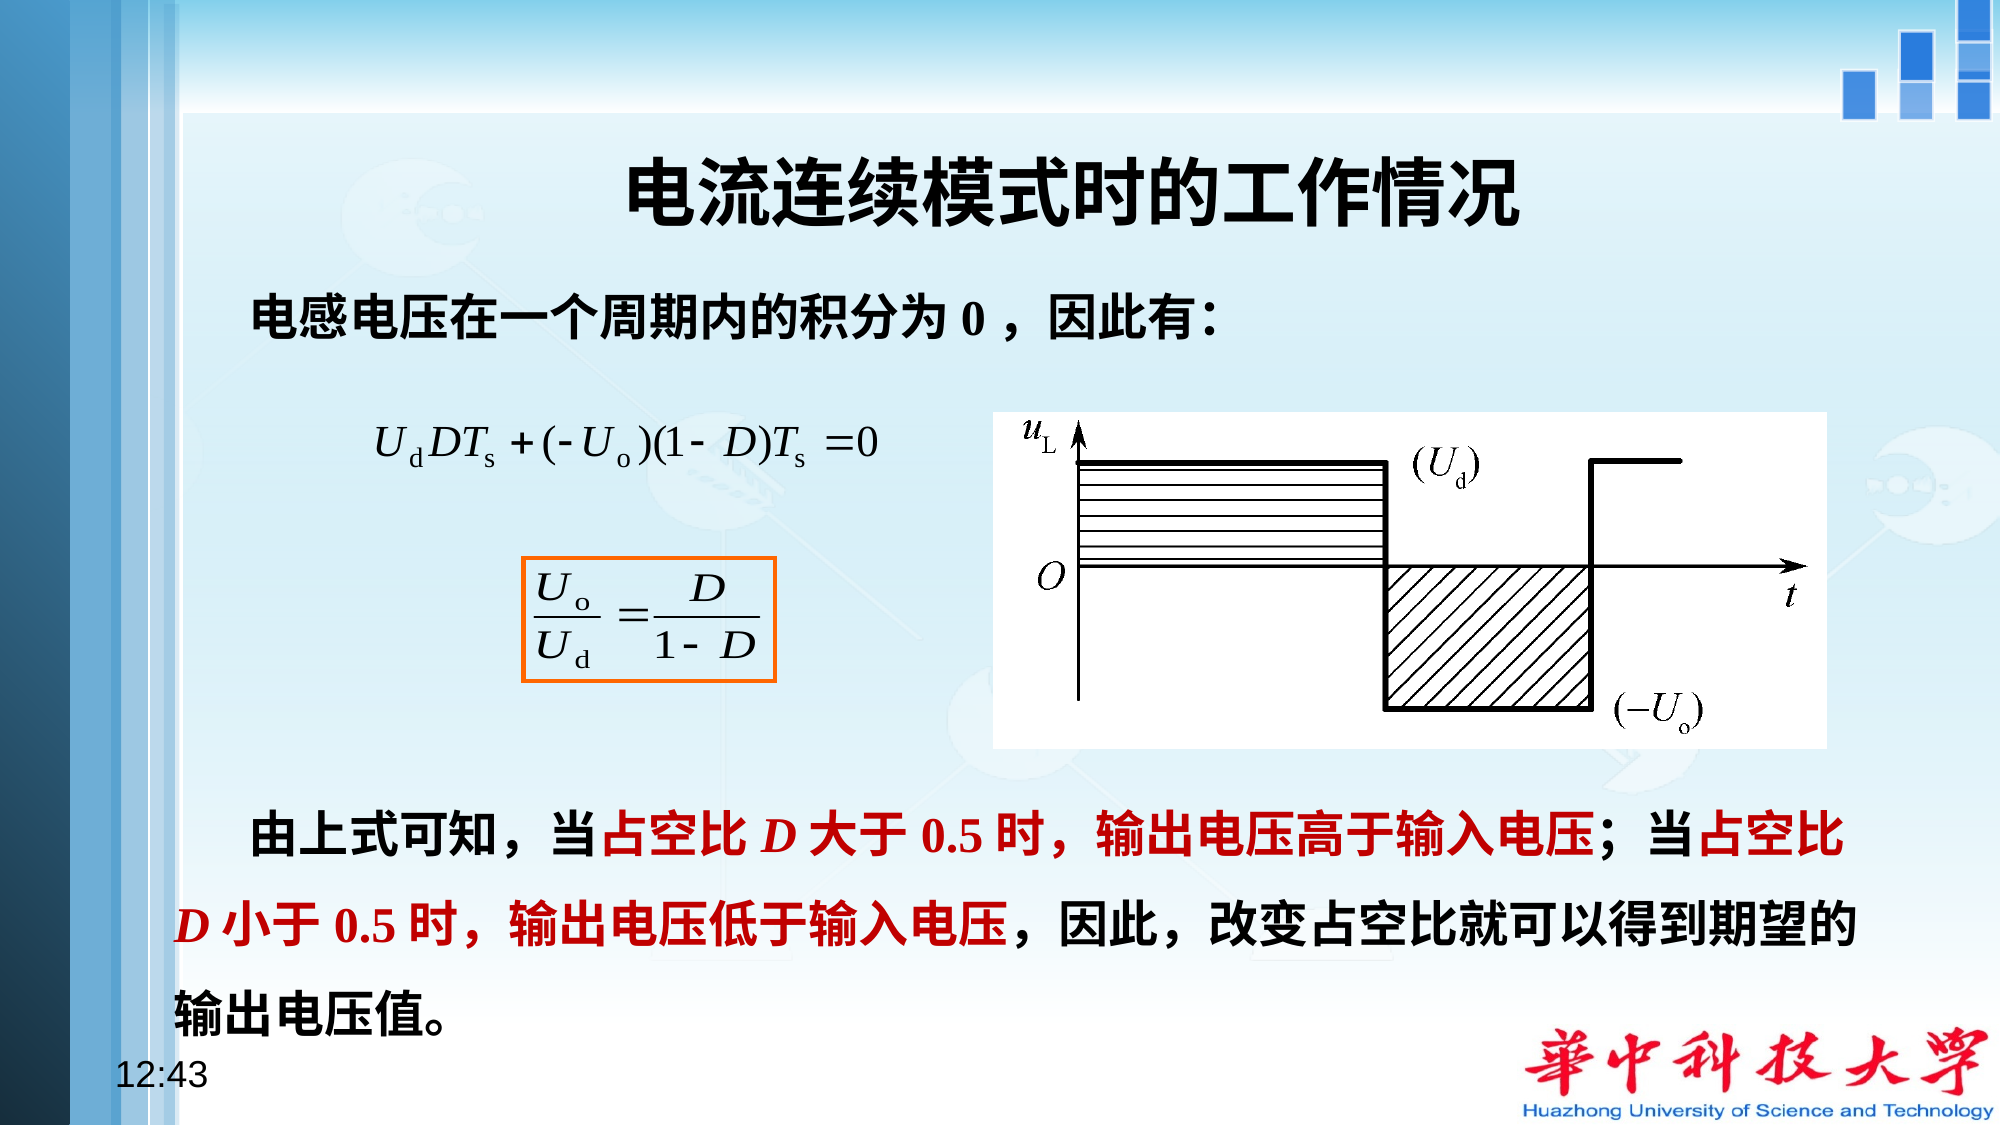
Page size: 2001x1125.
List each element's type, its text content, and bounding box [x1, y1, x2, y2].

text_box 电流连续模式时的工作情况 [606, 102, 1798, 290]
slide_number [99, 1042, 567, 1103]
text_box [368, 411, 886, 477]
picture [175, 113, 2000, 965]
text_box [525, 560, 773, 679]
picture [1517, 1024, 2000, 1125]
